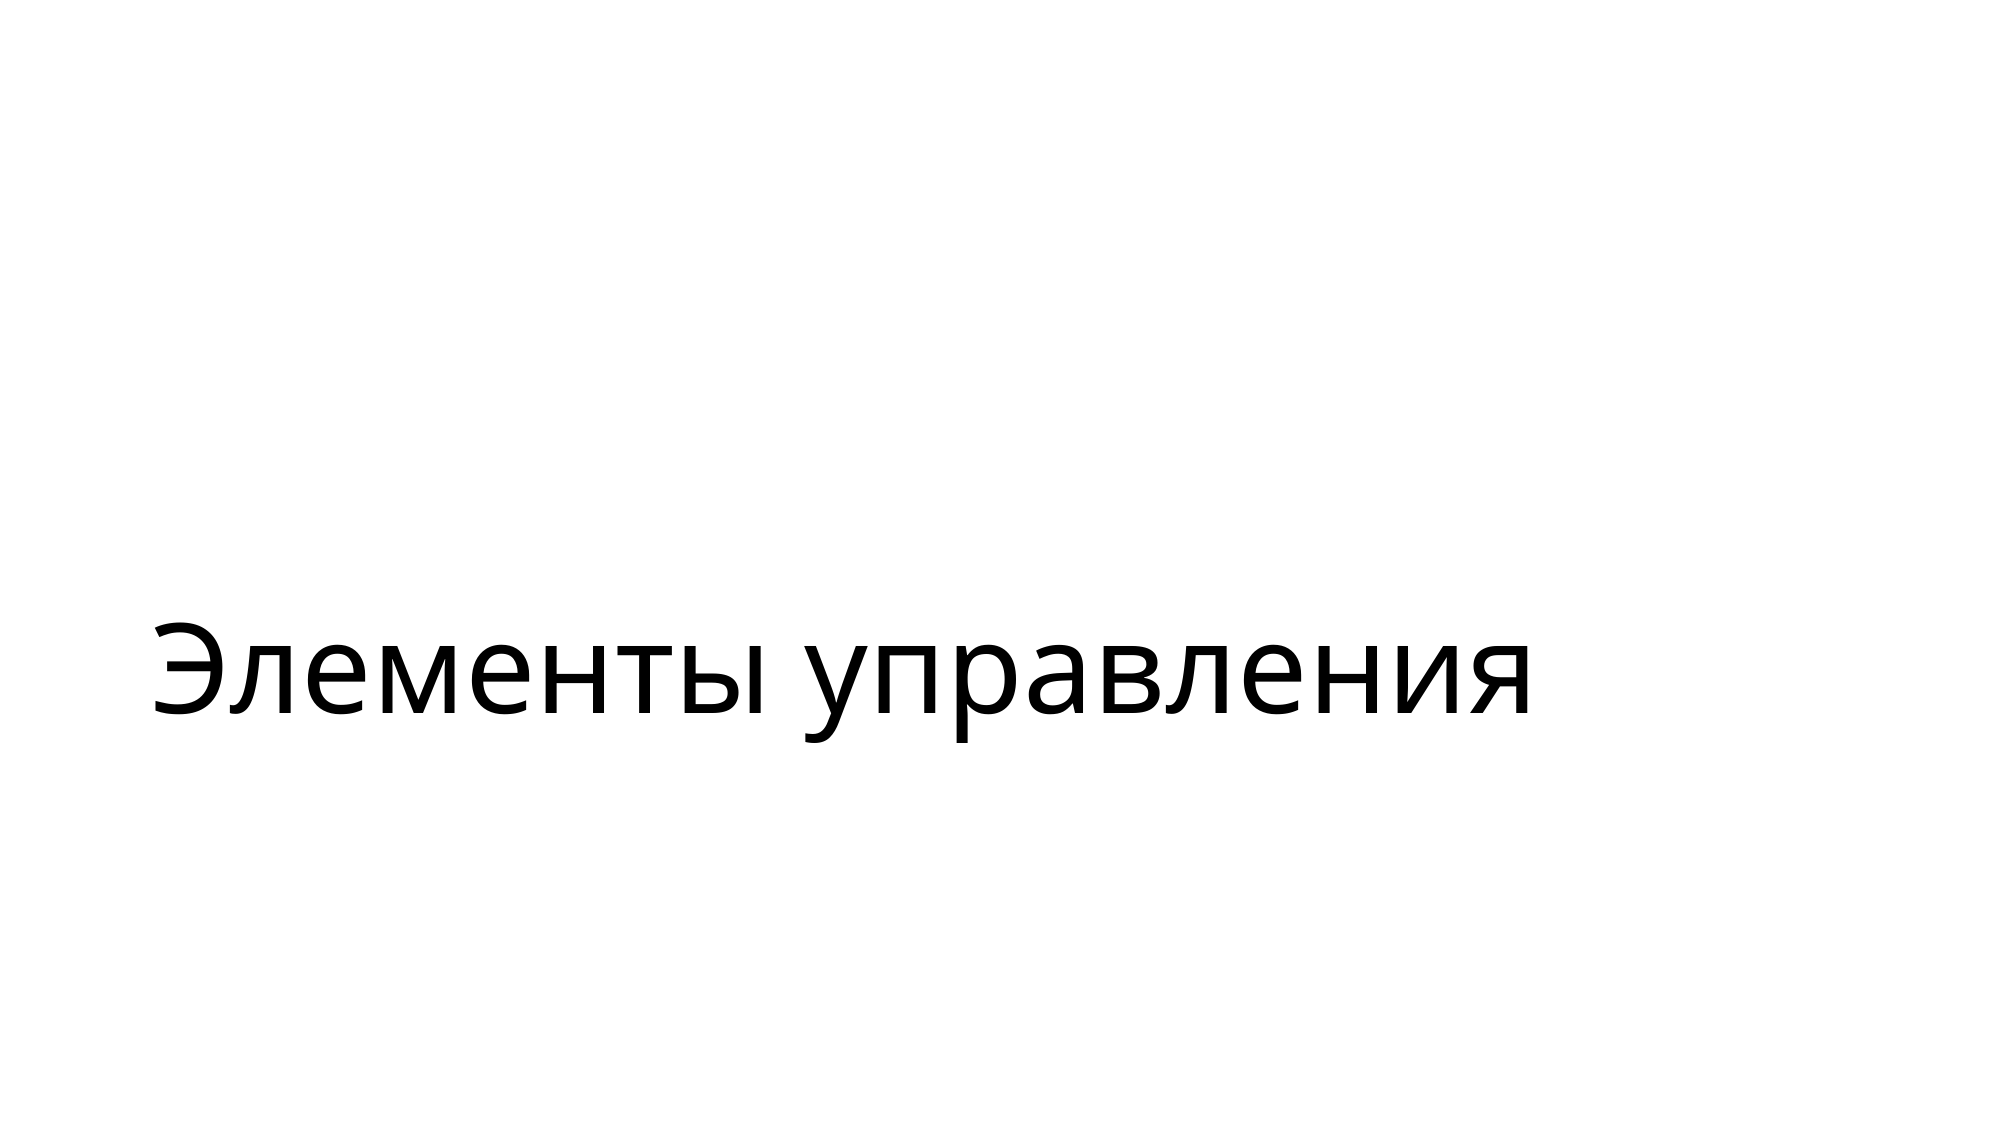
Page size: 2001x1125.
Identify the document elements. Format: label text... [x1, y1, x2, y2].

title Элементы управления [136, 280, 1862, 749]
